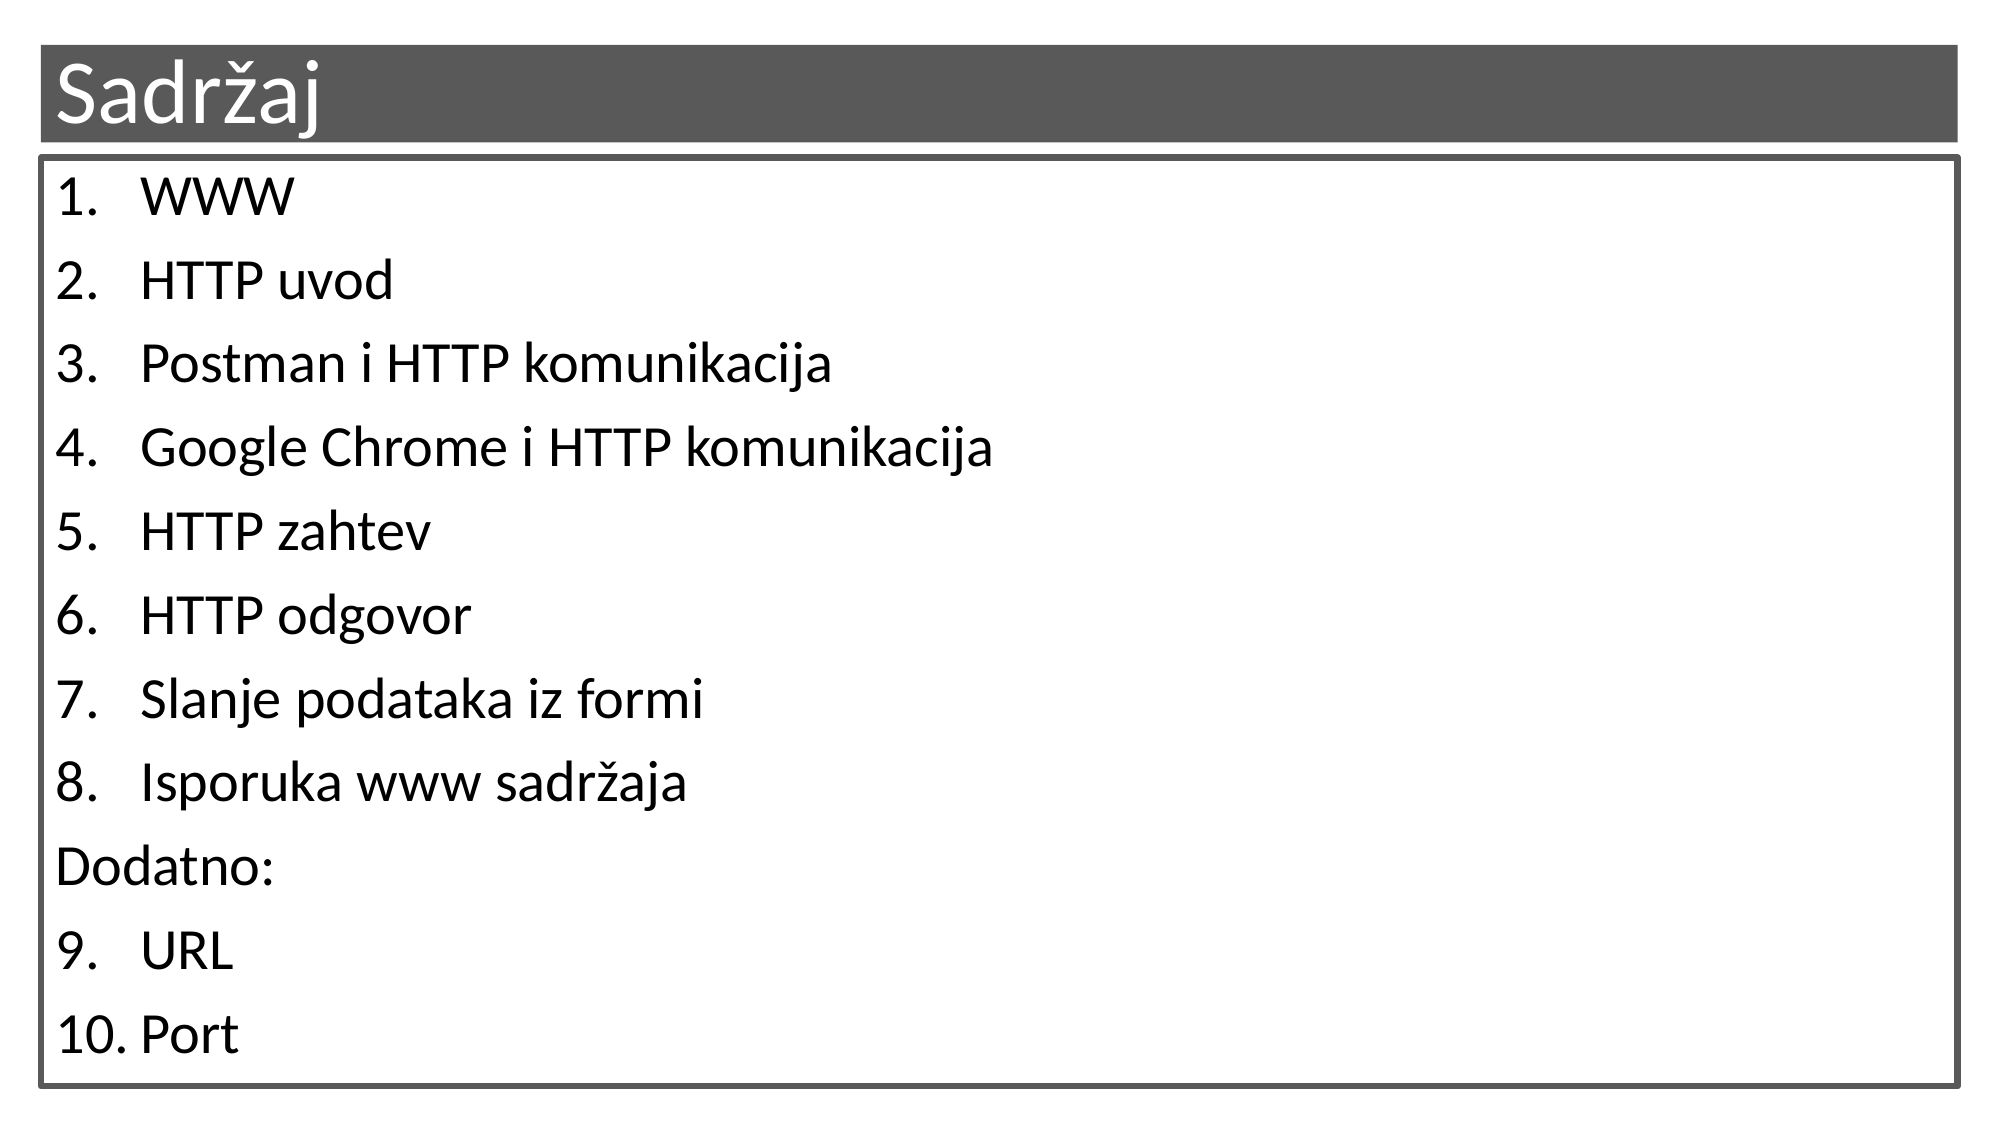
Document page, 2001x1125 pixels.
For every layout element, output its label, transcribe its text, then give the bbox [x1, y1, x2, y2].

title Sadržaj [40, 44, 1958, 143]
list WWW HTTP uvod Postman i HTTP komunikacija Google Chrome i HTTP komunikacija HTTP zahtev HTTP odgovor Slanje podataka iz formi Isporuka www sadržaja Dodatno: URL Port [40, 157, 1958, 1087]
